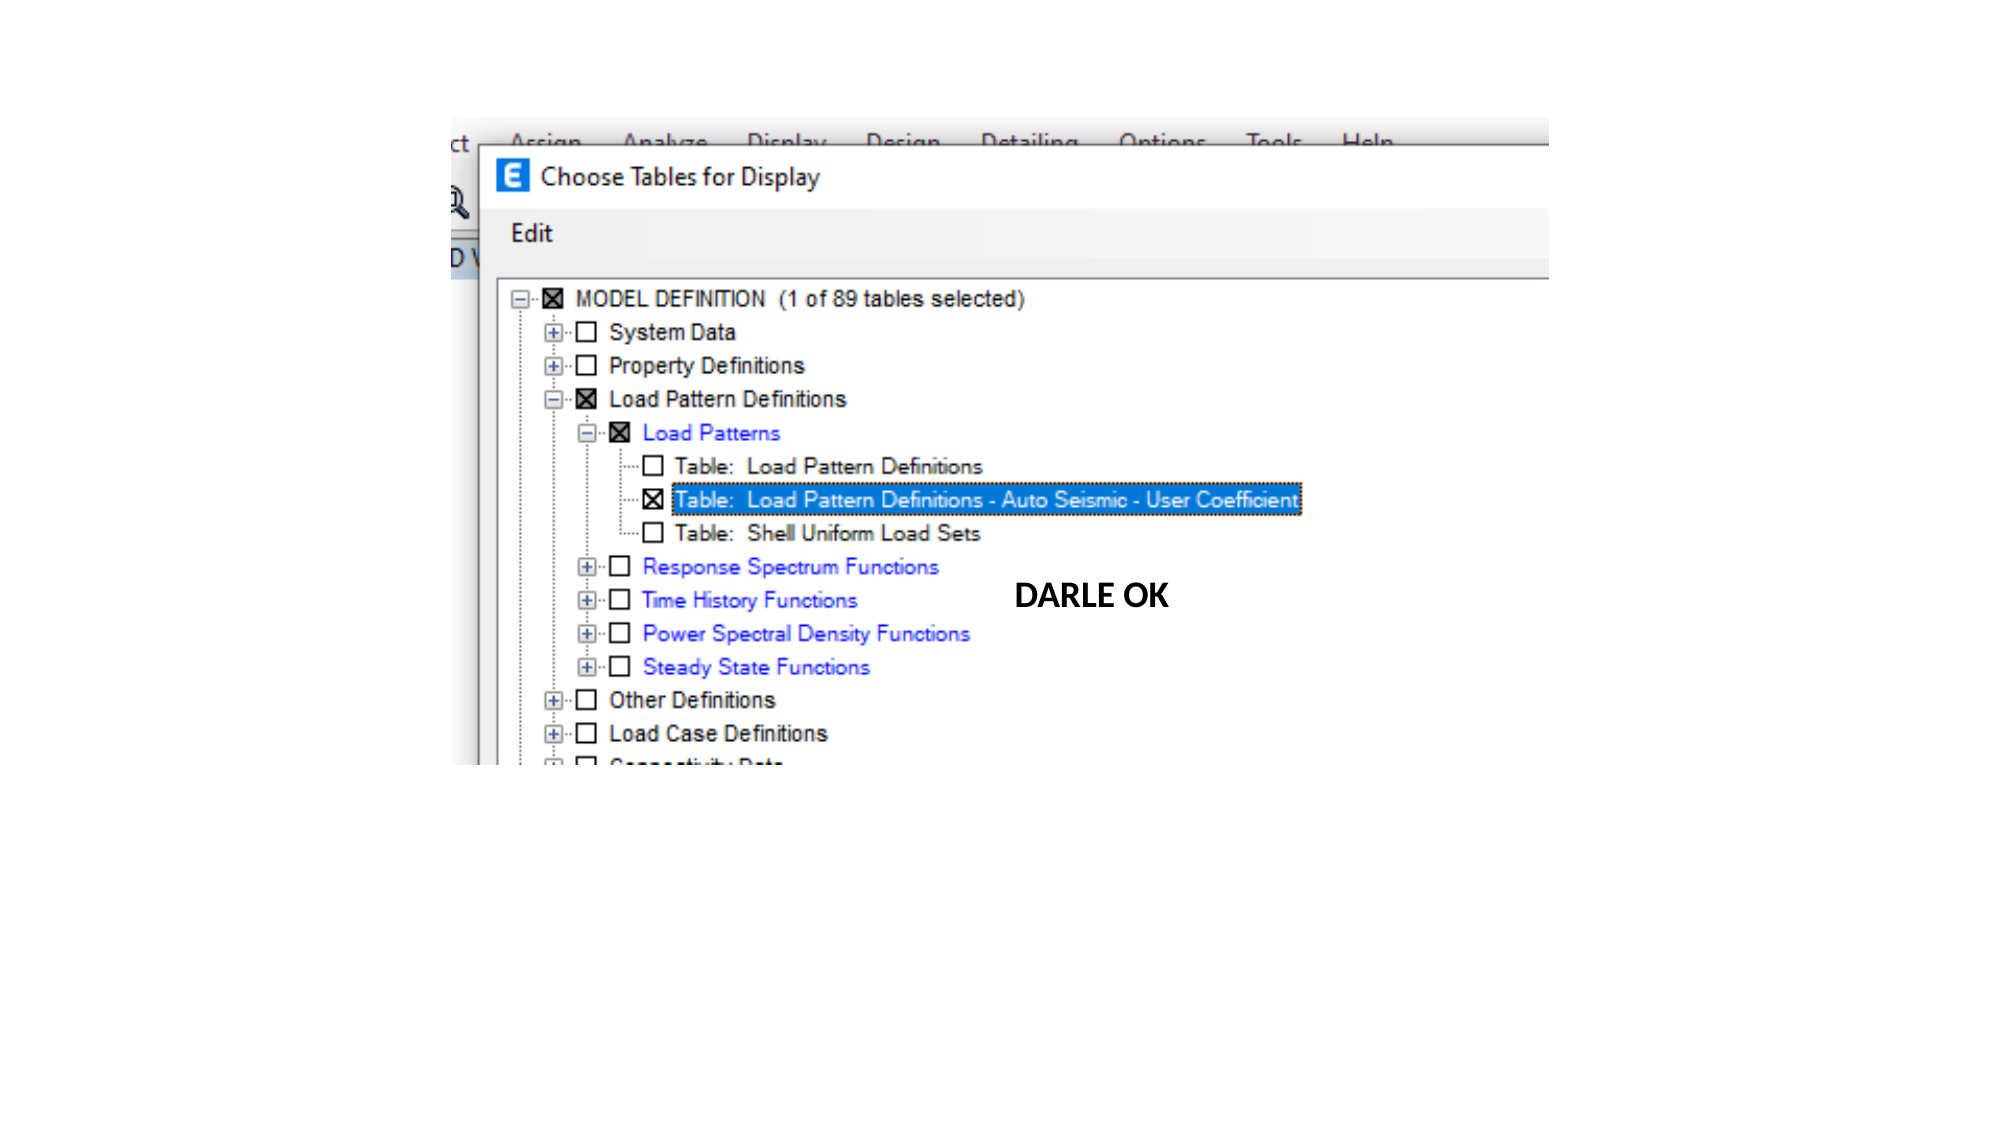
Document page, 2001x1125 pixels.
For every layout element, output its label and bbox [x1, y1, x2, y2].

picture [451, 117, 1549, 765]
